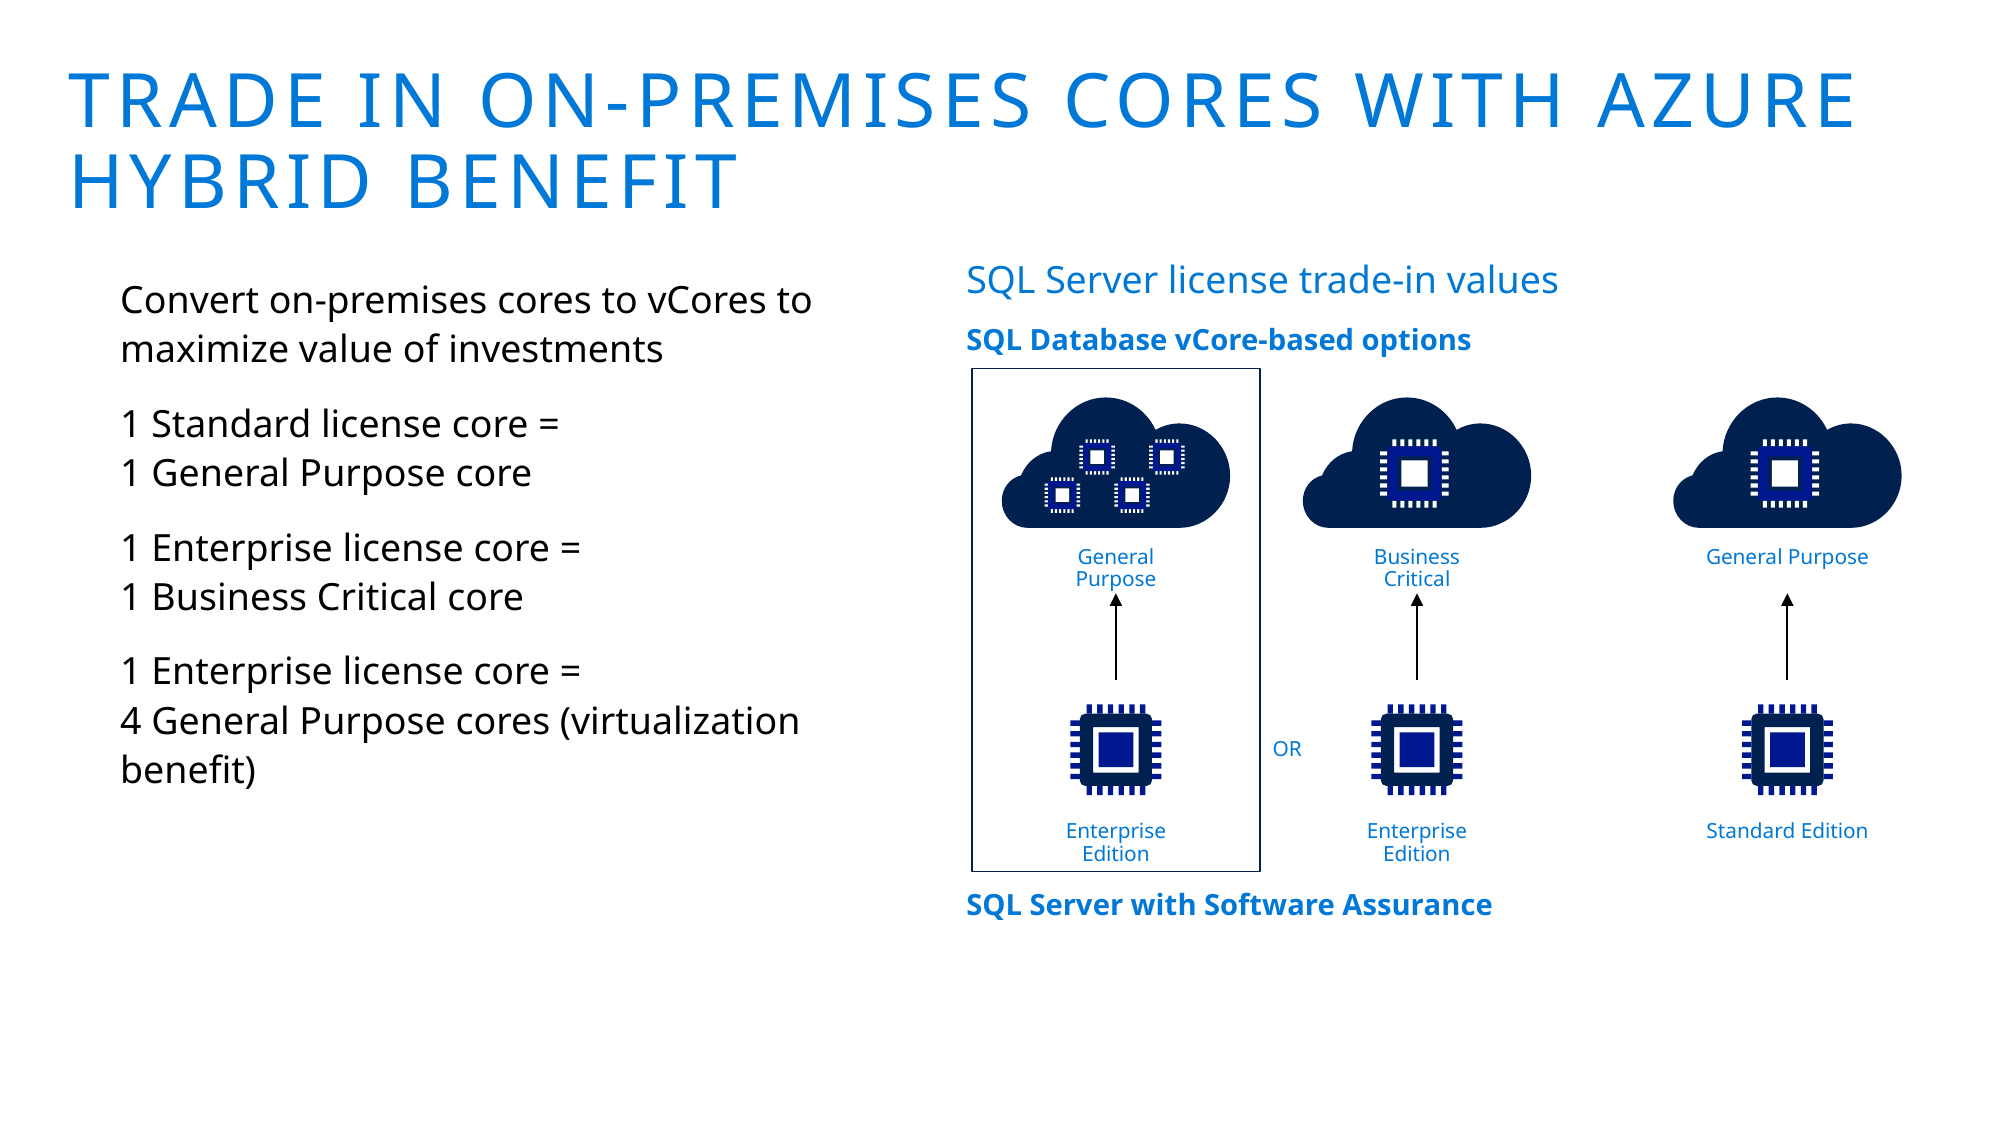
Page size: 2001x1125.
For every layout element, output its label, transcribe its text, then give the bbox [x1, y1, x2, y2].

text_box Enterprise Edition [1015, 813, 1217, 874]
text_box [1001, 397, 1231, 528]
text_box Standard Edition [1690, 813, 1885, 851]
text_box Enterprise Edition [1316, 813, 1518, 874]
text_box SQL Server license trade-in values [951, 256, 1904, 309]
text_box SQL Server with Software Assurance [951, 886, 1504, 922]
title Trade in on-premises cores with Azure Hybrid benefit [44, 47, 1957, 173]
text_box [971, 368, 1261, 872]
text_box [1044, 477, 1081, 513]
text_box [1673, 397, 1902, 529]
text_box General Purpose [1021, 538, 1210, 599]
text_box SQL Database vCore-based options [951, 321, 1550, 357]
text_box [1114, 477, 1150, 513]
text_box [1148, 438, 1185, 475]
text_box OR [1258, 730, 1317, 769]
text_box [1079, 438, 1116, 475]
text_box Business Critical [1324, 538, 1510, 599]
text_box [1070, 704, 1162, 796]
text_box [1741, 704, 1834, 796]
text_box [1371, 704, 1463, 796]
text_box General Purpose [1690, 538, 1885, 577]
list Convert on-premises cores to vCores to maximize value of investments 1 Standard license core = 1 General Purpose core 1 Enterprise license core = 1 Business Critical core 1 Enterprise license core = 4 General Purpose cores (virtualization benefit) [96, 256, 900, 808]
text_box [1302, 397, 1532, 529]
